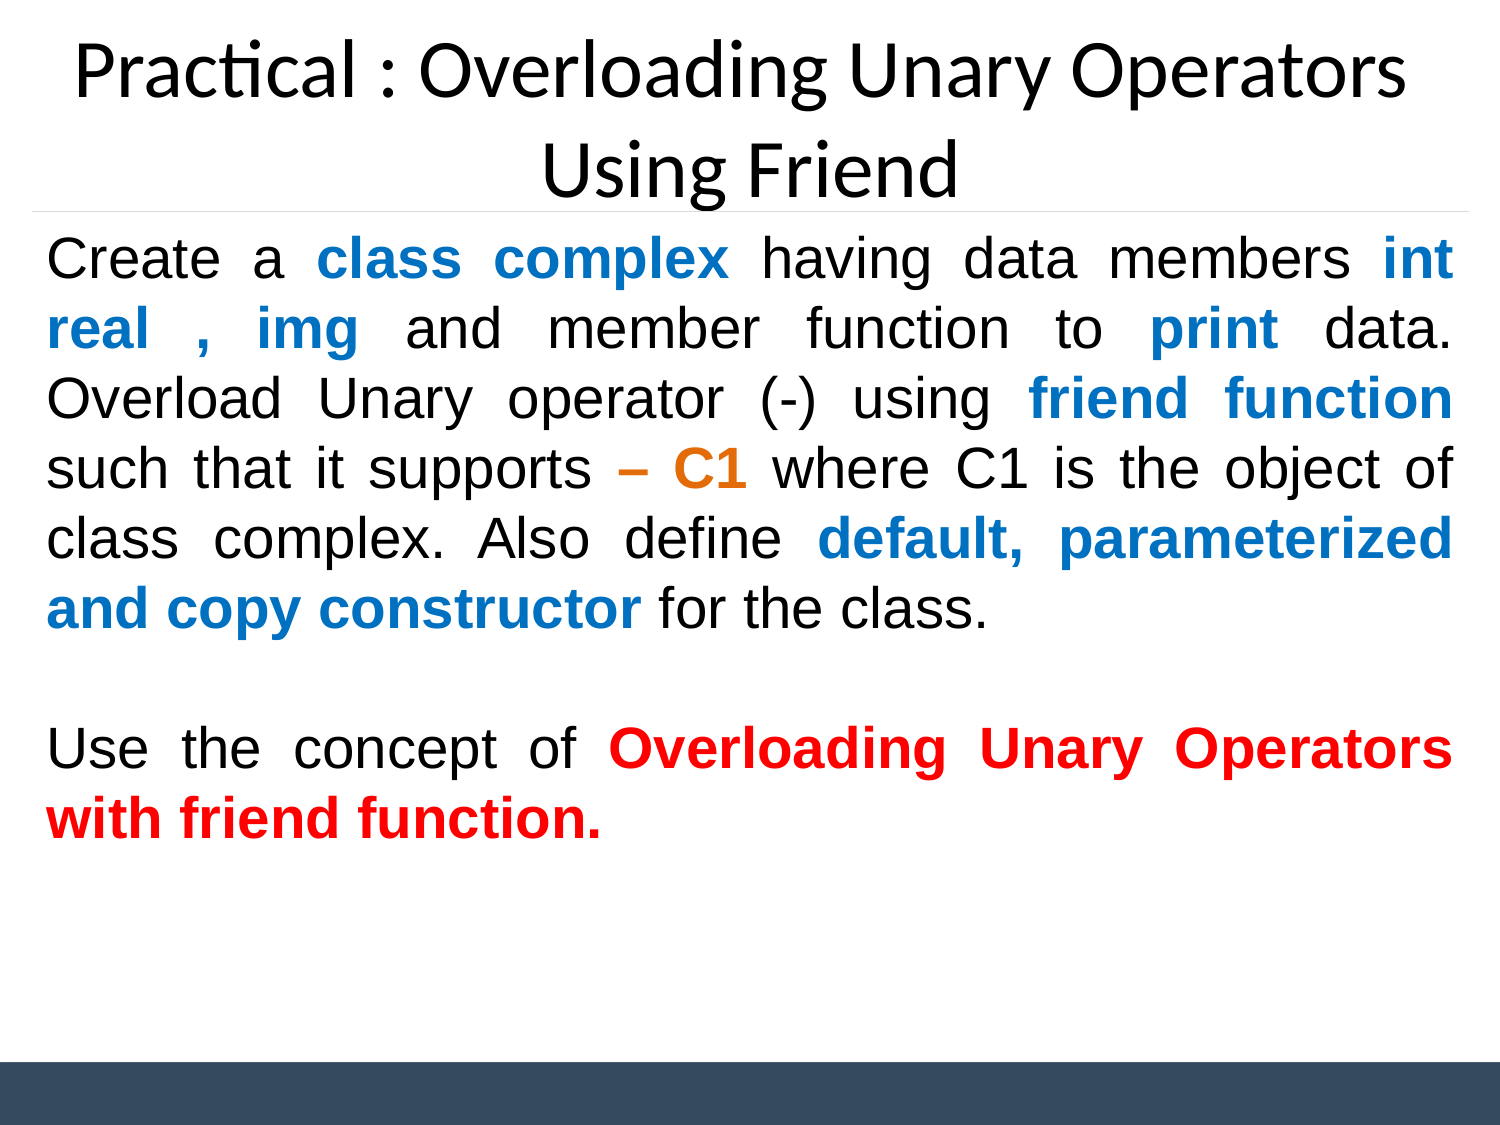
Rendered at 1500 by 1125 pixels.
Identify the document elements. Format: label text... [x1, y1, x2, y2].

text_box Create a class complex having data members int real , img and member function to print data. Overload Unary operator (-) using friend function such that it supports – C1 where C1 is the object of class complex. Also define default, parameterized and copy constructor for the class. Use the concept of Overloading Unary Operators with friend function. [31, 212, 1470, 858]
title Practical : Overloading Unary Operators Using Friend [0, 12, 1500, 215]
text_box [0, 1055, 1500, 1125]
